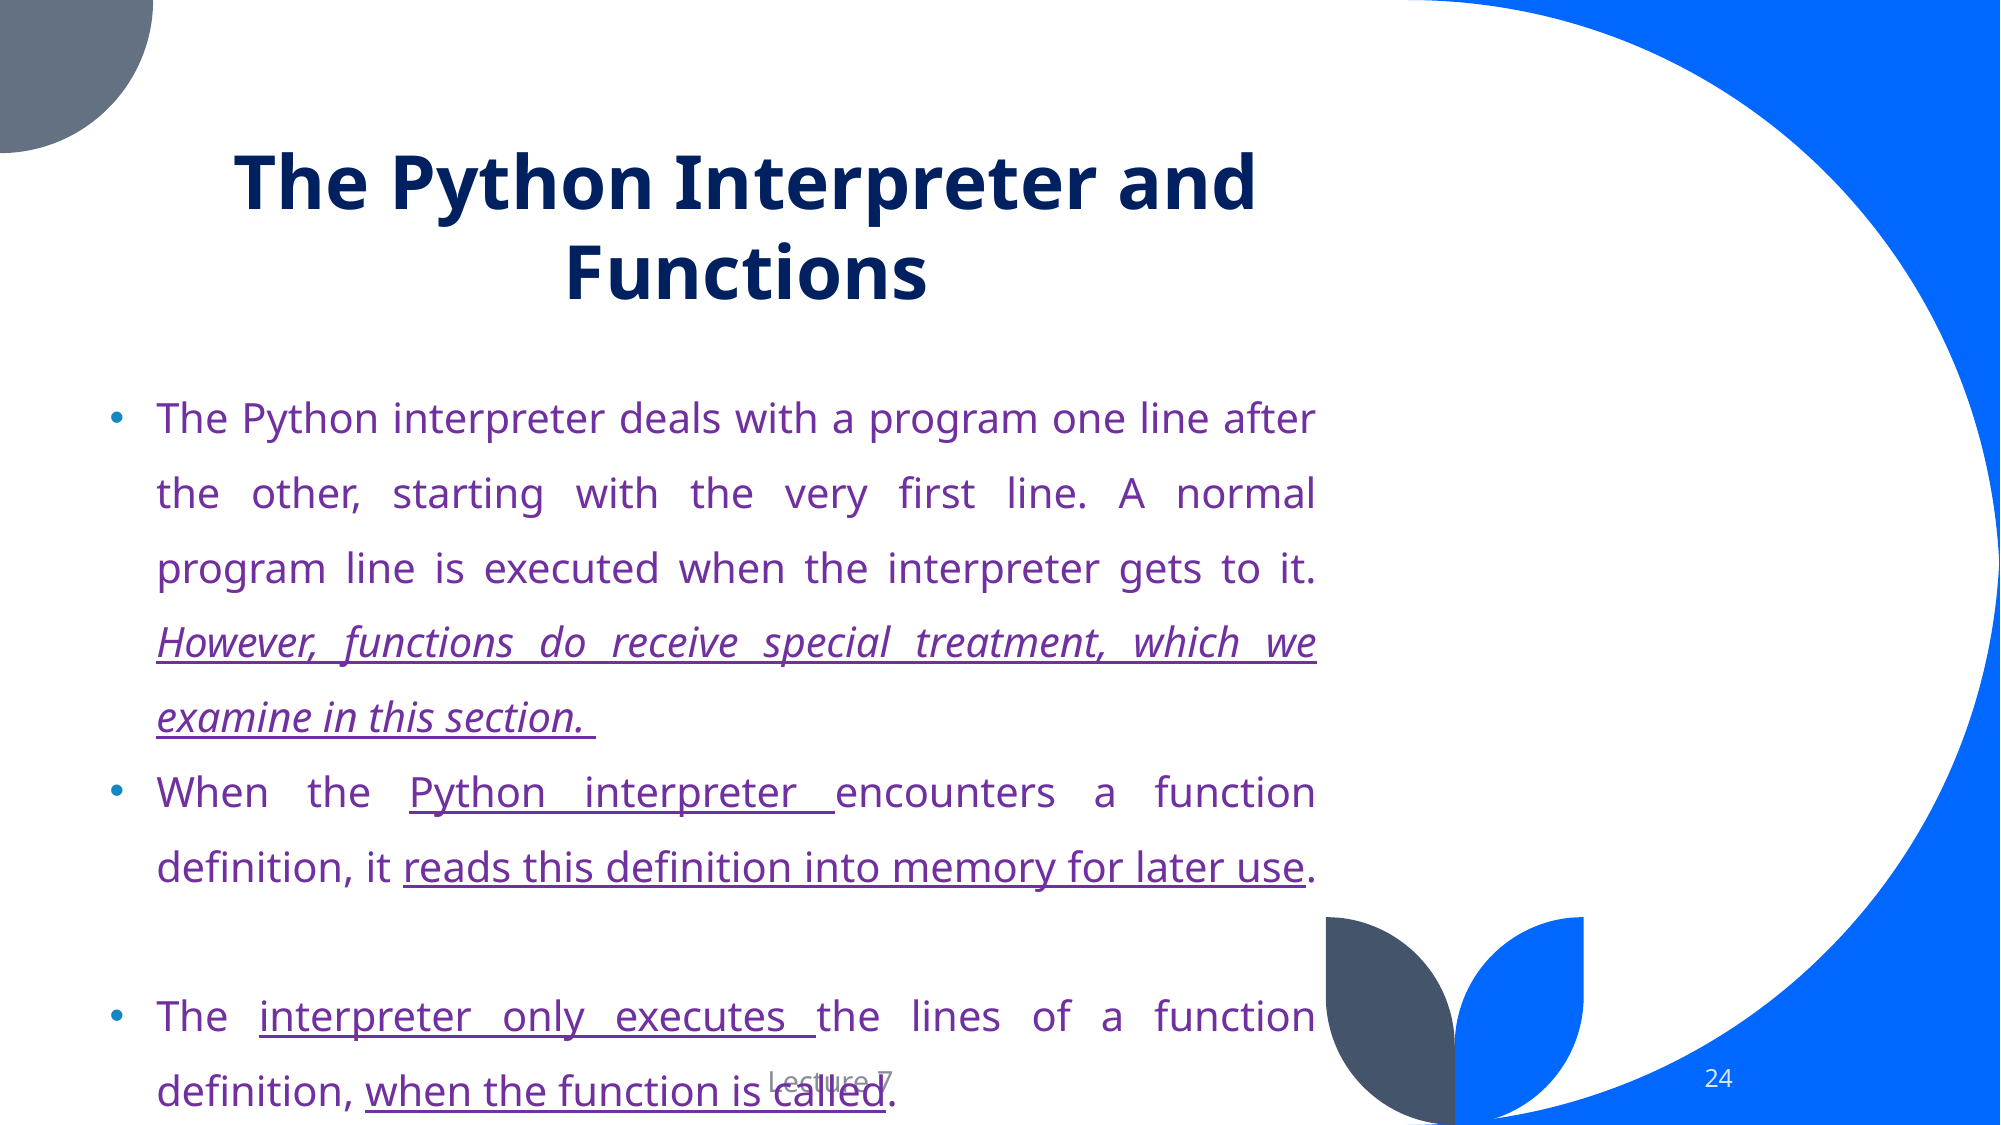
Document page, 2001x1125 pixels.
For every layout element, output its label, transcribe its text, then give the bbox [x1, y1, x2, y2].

slide_number 24 [1677, 1049, 1749, 1110]
text_box The Python interpreter deals with a program one line after the other, starting with the very first line. A normal program line is executed when the interpreter gets to it. However, functions do receive special treatment, which we examine in this section. When the Python interpreter encounters a function definition, it reads this definition into memory for later use. The interpreter only executes the lines of a function definition, when the function is called. [94, 359, 1332, 1123]
text_box The Python Interpreter and Functions [107, 127, 1386, 248]
